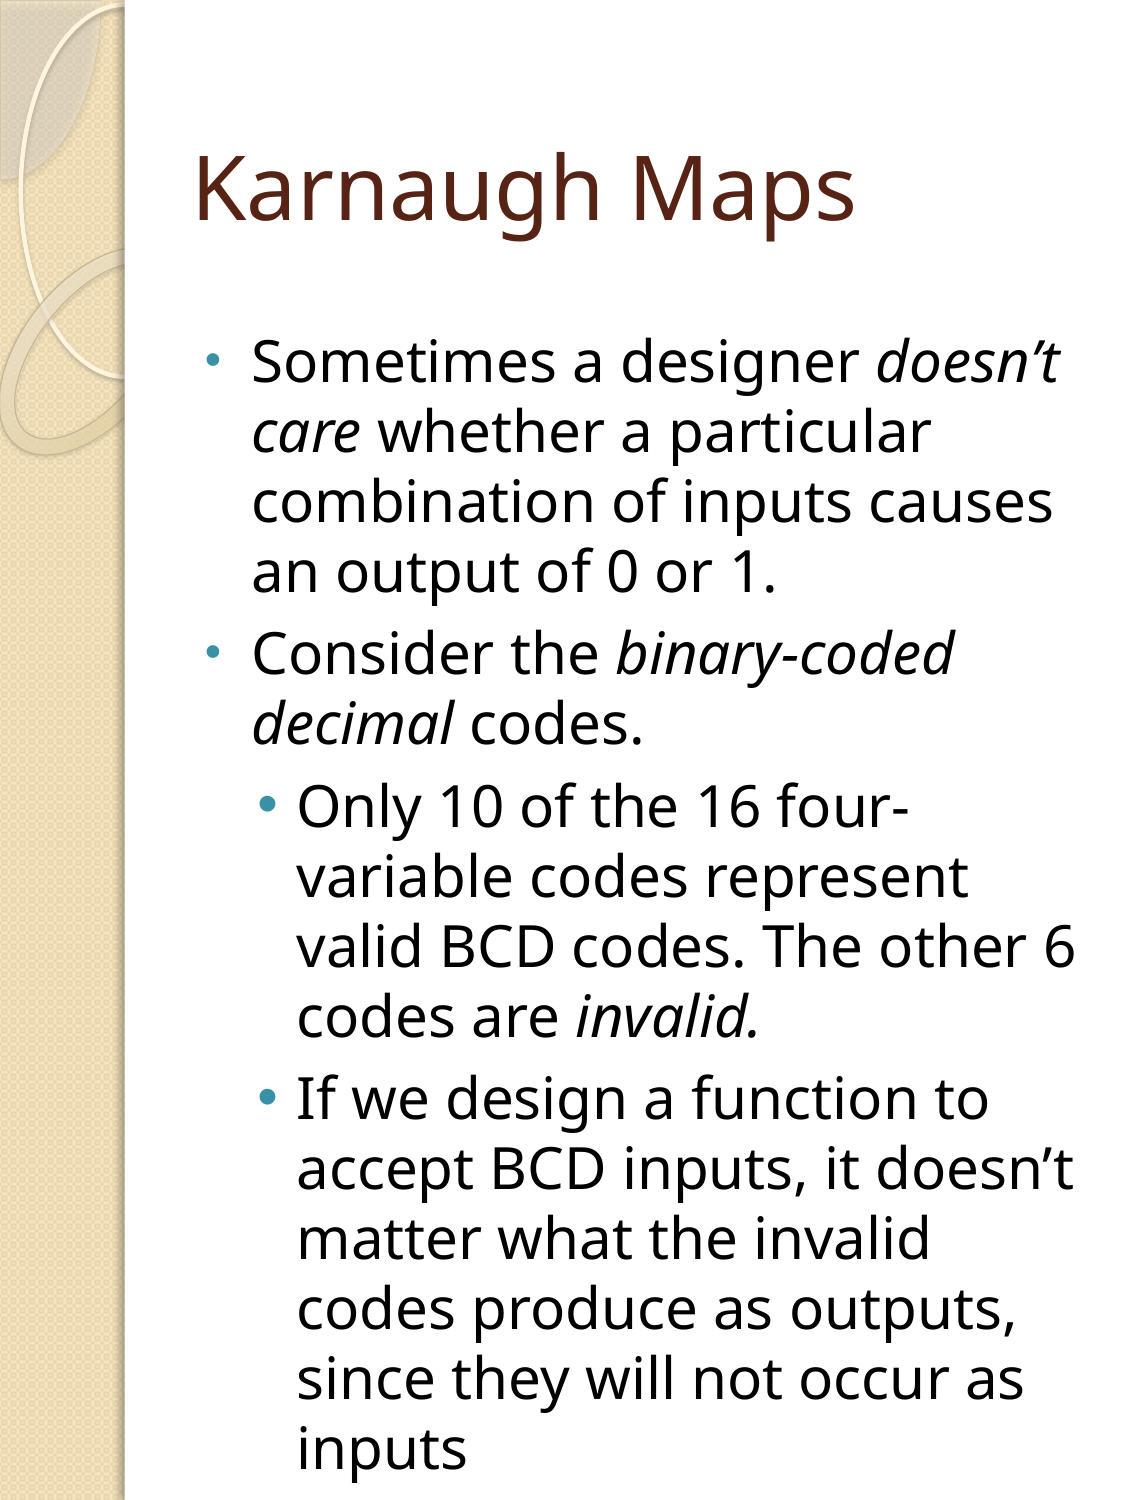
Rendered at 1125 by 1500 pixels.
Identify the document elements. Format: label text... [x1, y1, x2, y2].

list Sometimes a designer doesn’t care whether a particular combination of inputs causes an output of 0 or 1. Consider the binary-coded decimal codes. Only 10 of the 16 four-variable codes represent valid BCD codes. The other 6 codes are invalid. If we design a function to accept BCD inputs, it doesn’t matter what the invalid codes produce as outputs, since they will not occur as inputs [176, 316, 1100, 1367]
title Karnaugh Maps [176, 60, 1100, 310]
